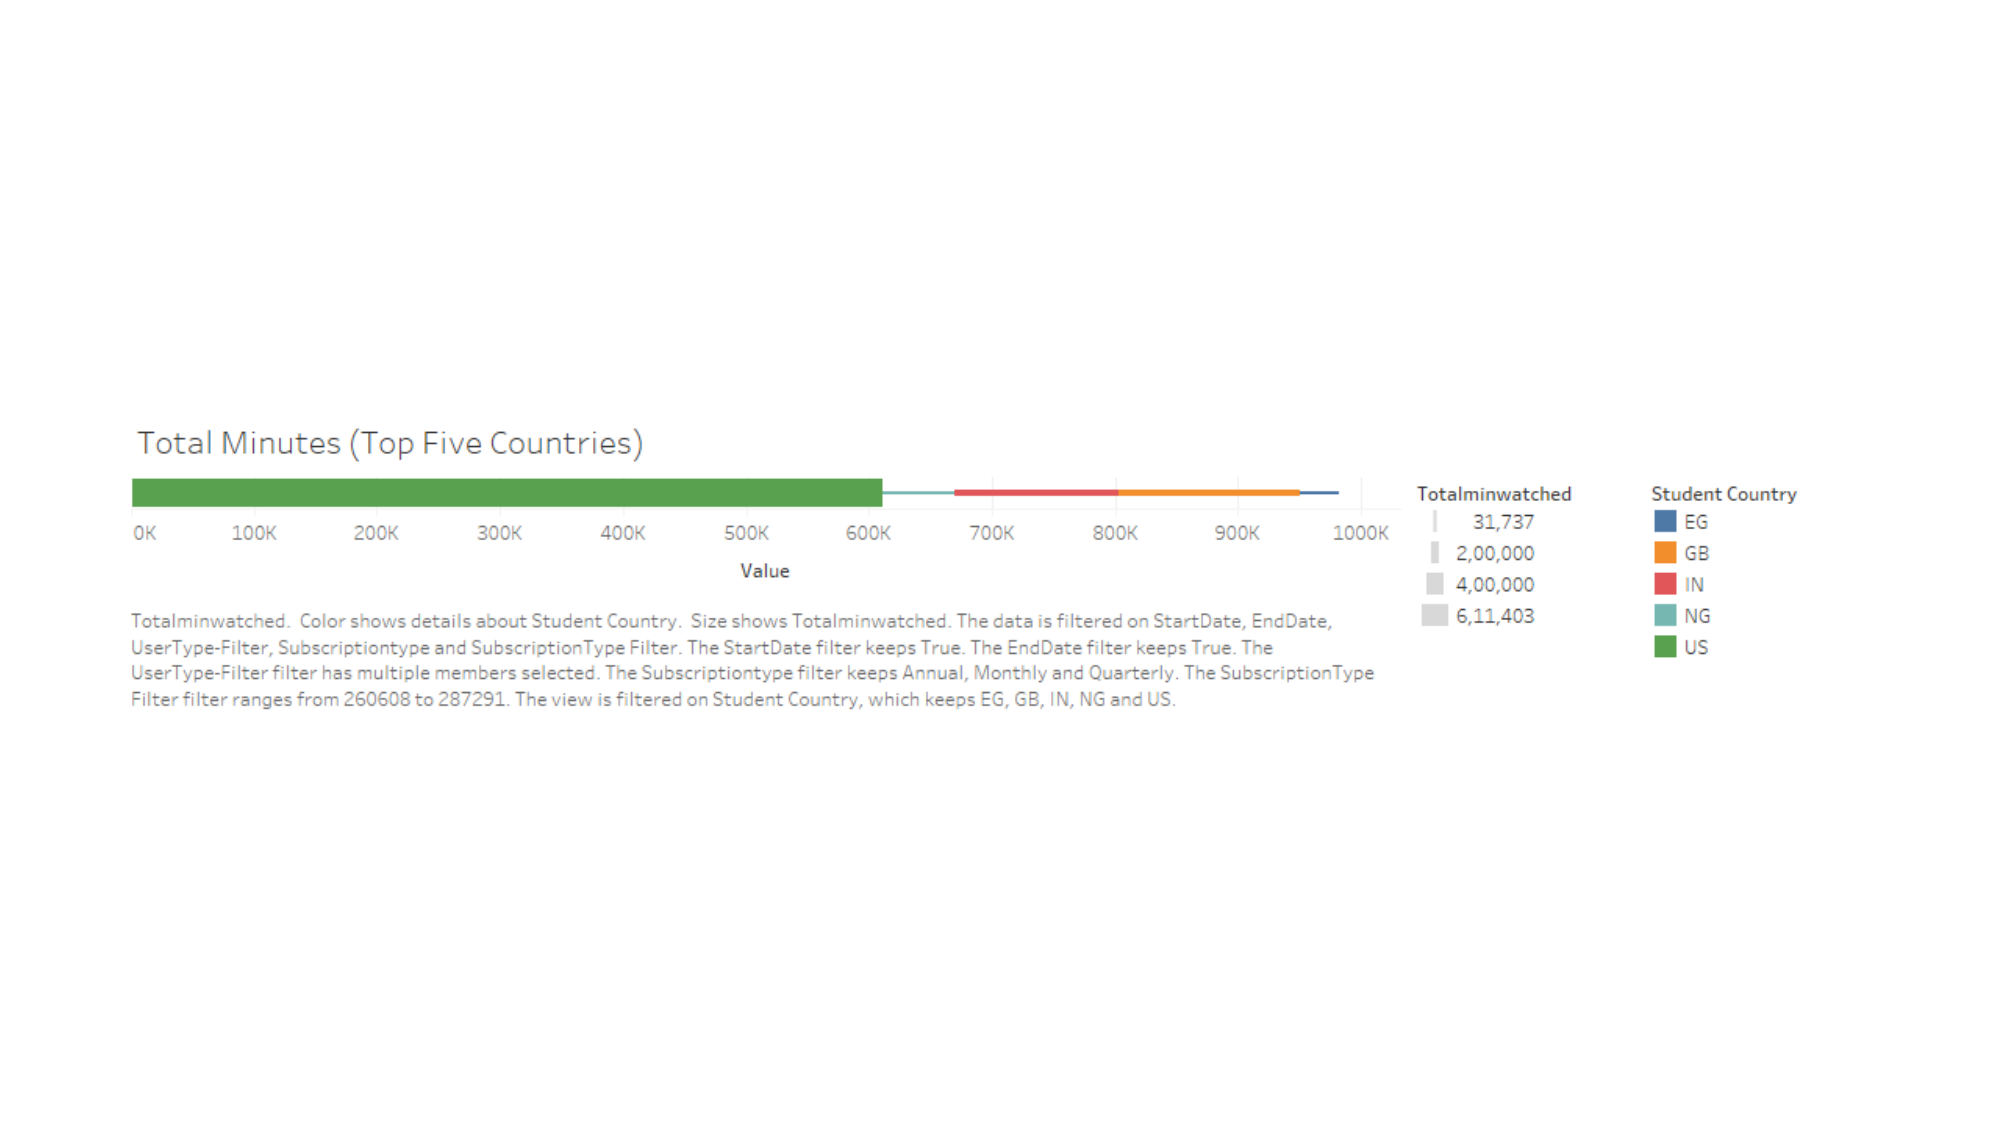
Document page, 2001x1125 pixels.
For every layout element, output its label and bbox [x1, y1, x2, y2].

picture [131, 410, 1869, 715]
